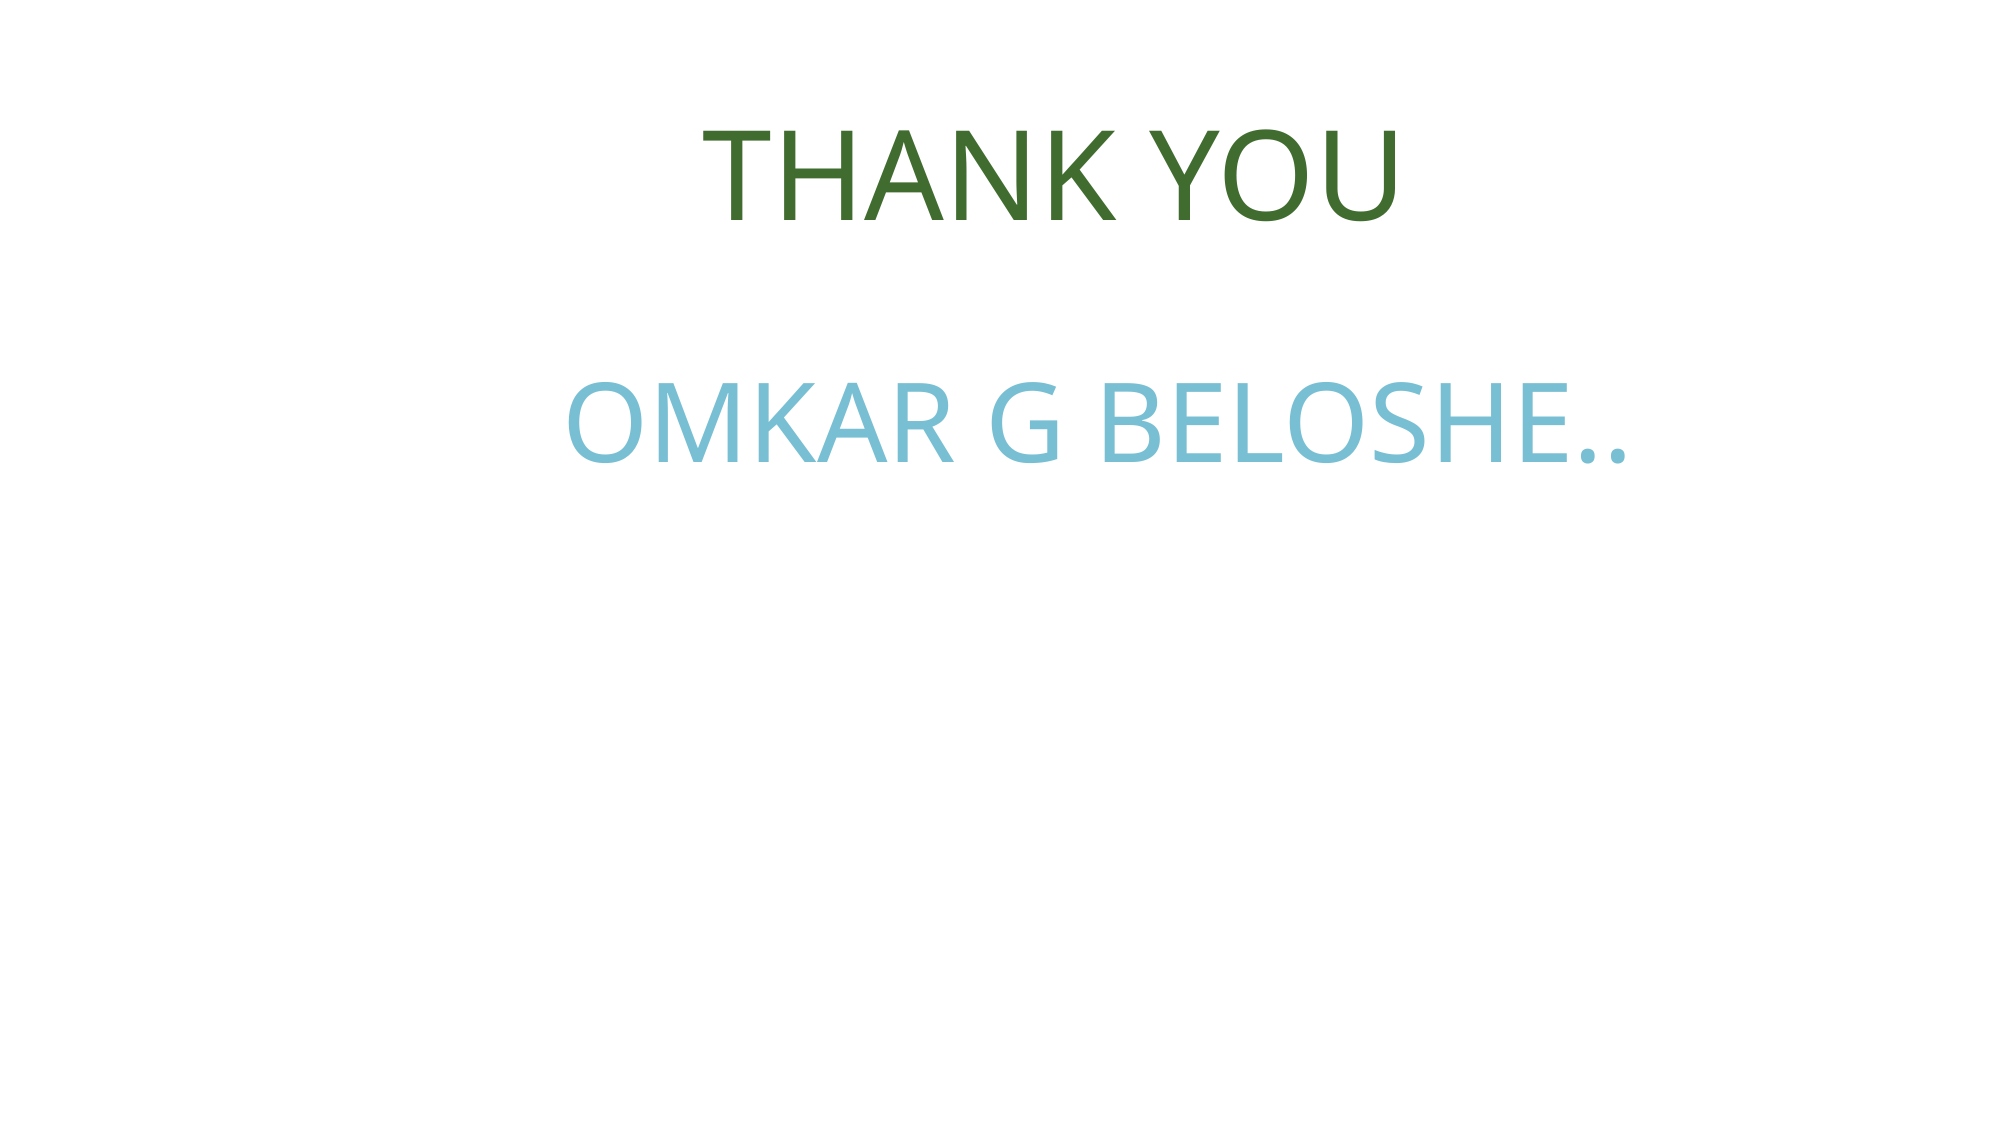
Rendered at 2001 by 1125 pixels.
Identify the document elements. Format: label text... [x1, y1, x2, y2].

list OMKAR G BELOSHE.. [174, 345, 1825, 977]
title THANK YOU [687, 67, 2000, 293]
